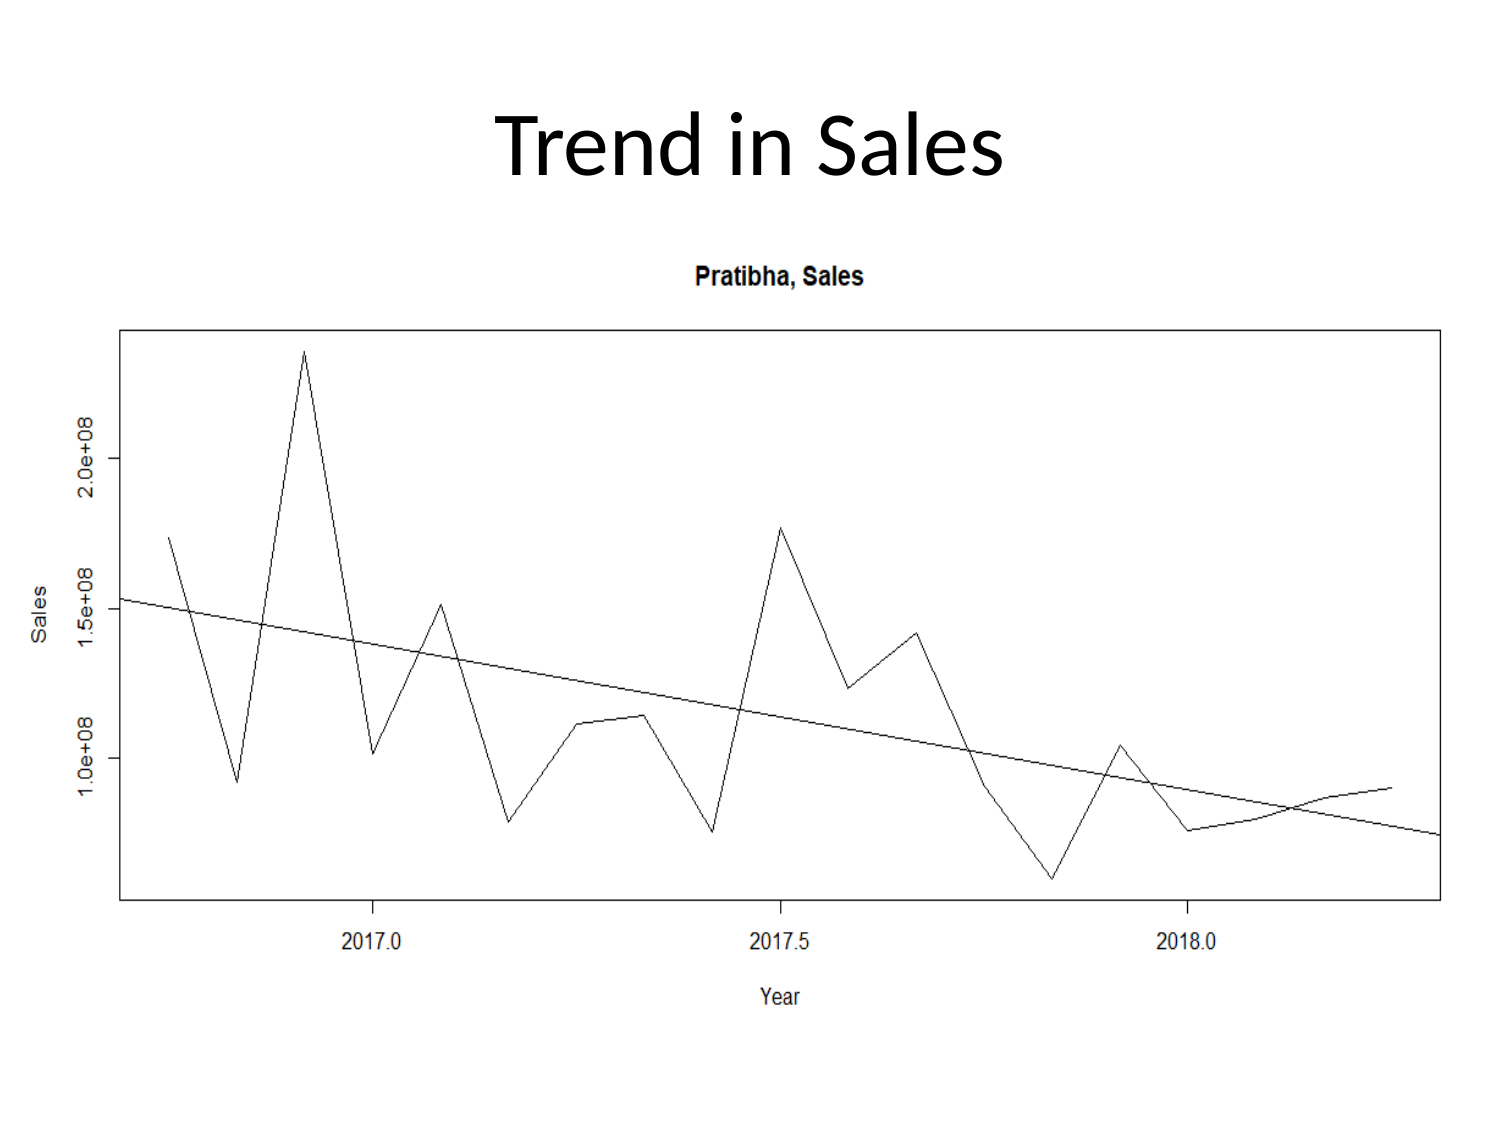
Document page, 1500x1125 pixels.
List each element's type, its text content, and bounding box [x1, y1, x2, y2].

picture [24, 219, 1490, 1039]
title Trend in Sales [75, 45, 1425, 218]
